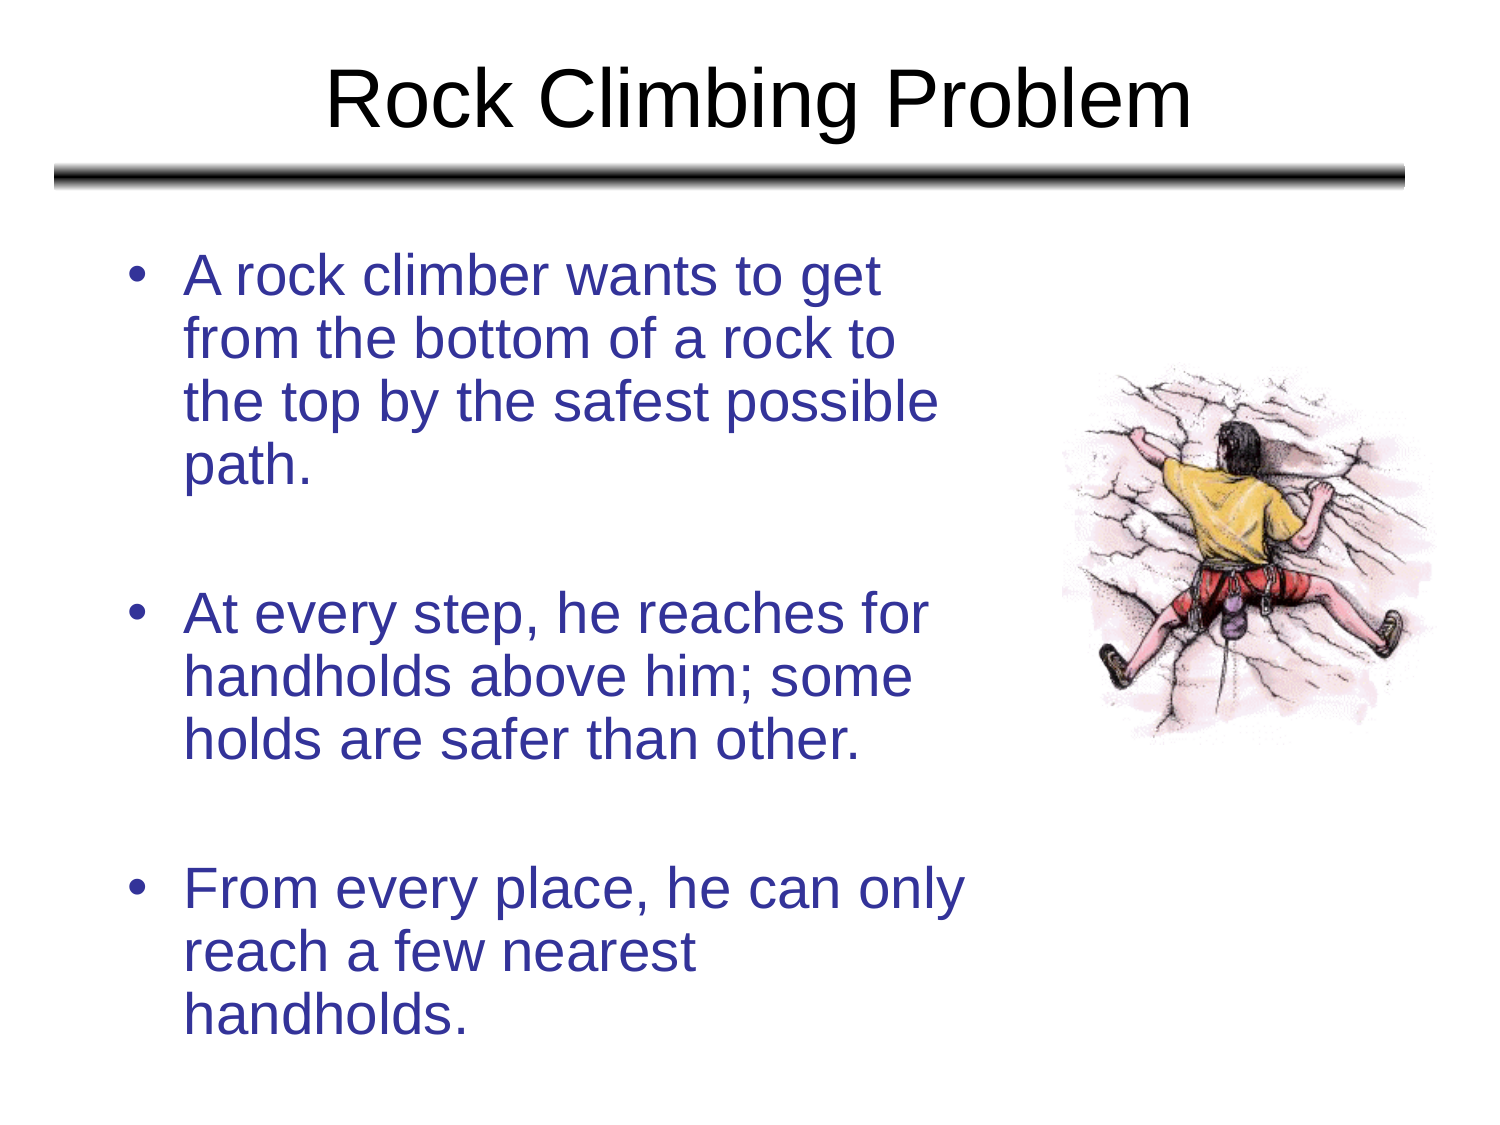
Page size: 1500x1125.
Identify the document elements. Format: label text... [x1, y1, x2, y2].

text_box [1062, 362, 1437, 745]
list A rock climber wants to get from the bottom of a rock to the top by the safest possible path. At every step, he reaches for handholds above him; some holds are safer than other. From every place, he can only reach a few nearest handholds. [112, 237, 1000, 1000]
title Rock Climbing Problem [110, 0, 1386, 188]
